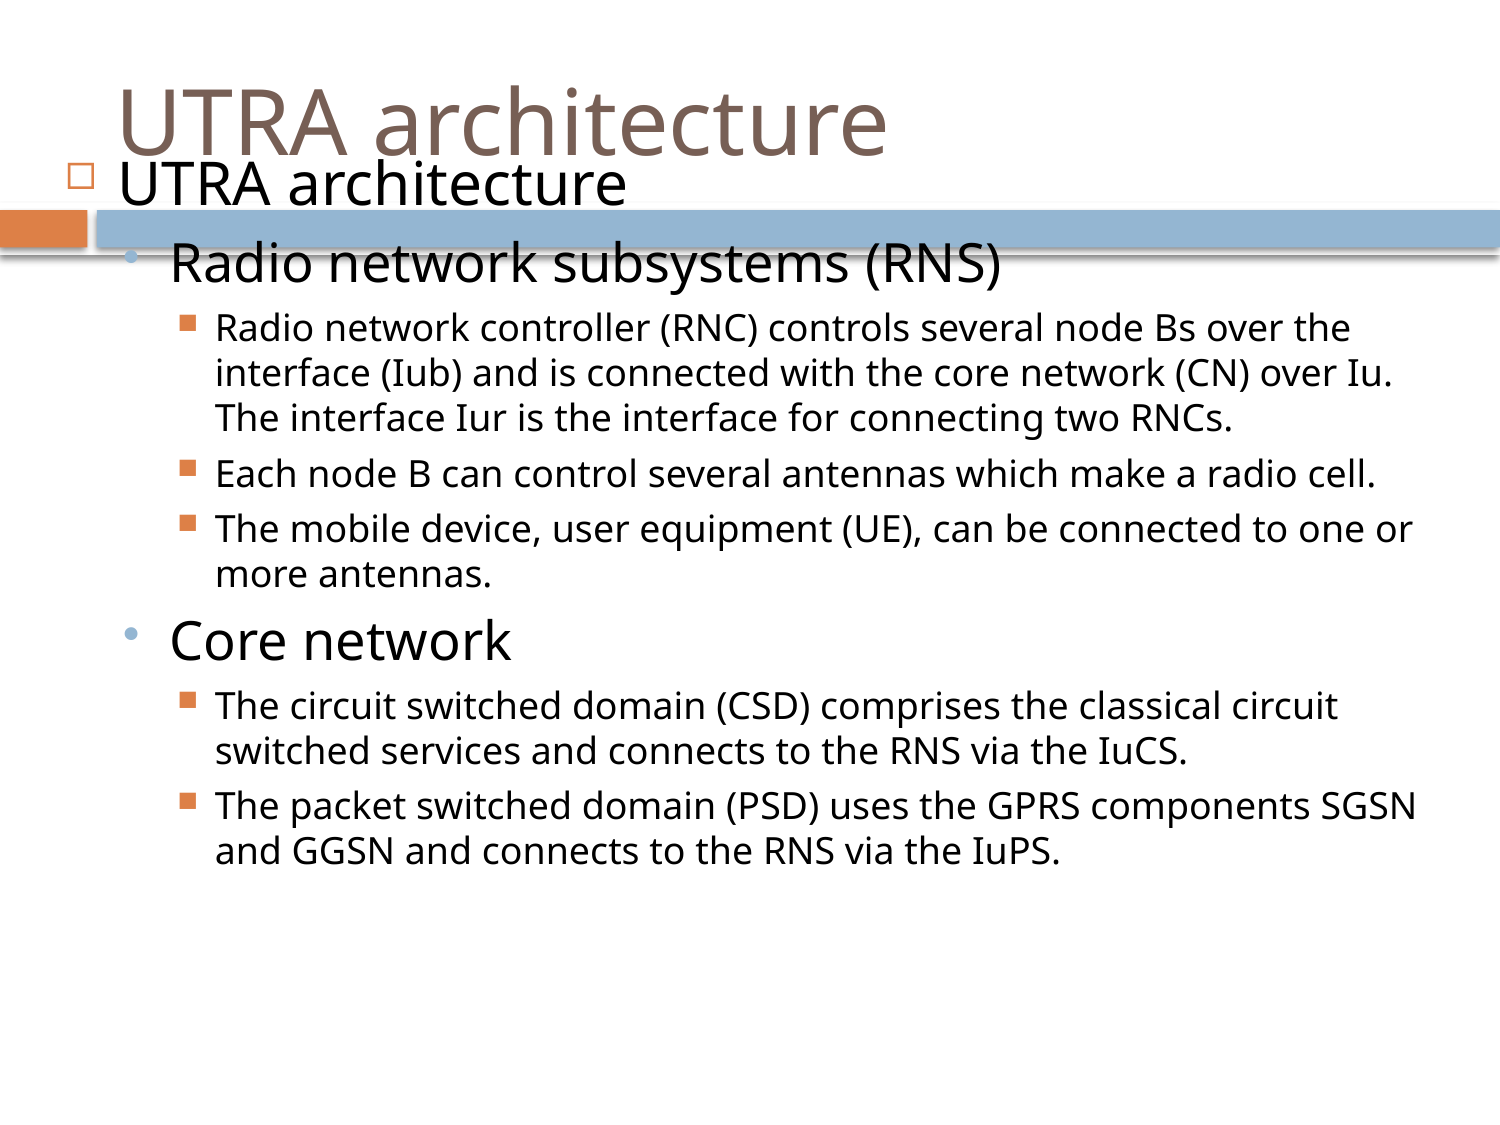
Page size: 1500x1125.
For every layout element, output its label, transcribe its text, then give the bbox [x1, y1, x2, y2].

title UTRA architecture [100, 37, 1438, 137]
list UTRA architecture Radio network subsystems (RNS) Radio network controller (RNC) controls several node Bs over the interface (Iub) and is connected with the core network (CN) over Iu. The interface Iur is the interface for connecting two RNCs. Each node B can control several antennas which make a radio cell. The mobile device, user equipment (UE), can be connected to one or more antennas. Core network The circuit switched domain (CSD) comprises the classical circuit switched services and connects to the RNS via the IuCS. The packet switched domain (PSD) uses the GPRS components SGSN and GGSN and connects to the RNS via the IuPS. [50, 137, 1450, 1083]
